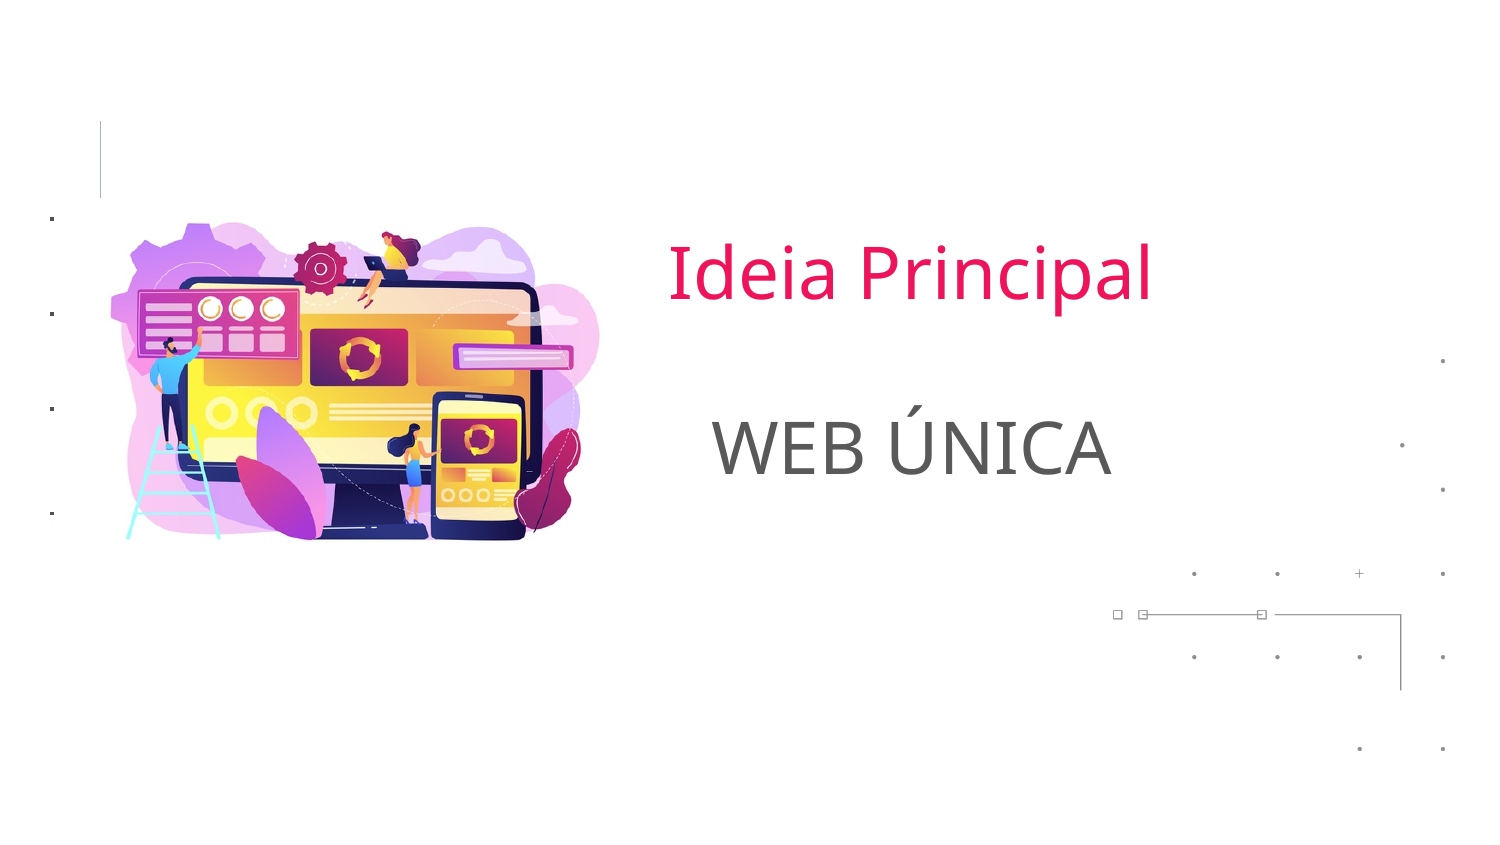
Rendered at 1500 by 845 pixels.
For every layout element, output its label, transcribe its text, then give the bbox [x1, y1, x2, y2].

picture [1113, 359, 1445, 751]
picture [49, 121, 620, 555]
text_box Ideia Principal WEB ÚNICA [620, 219, 1239, 497]
